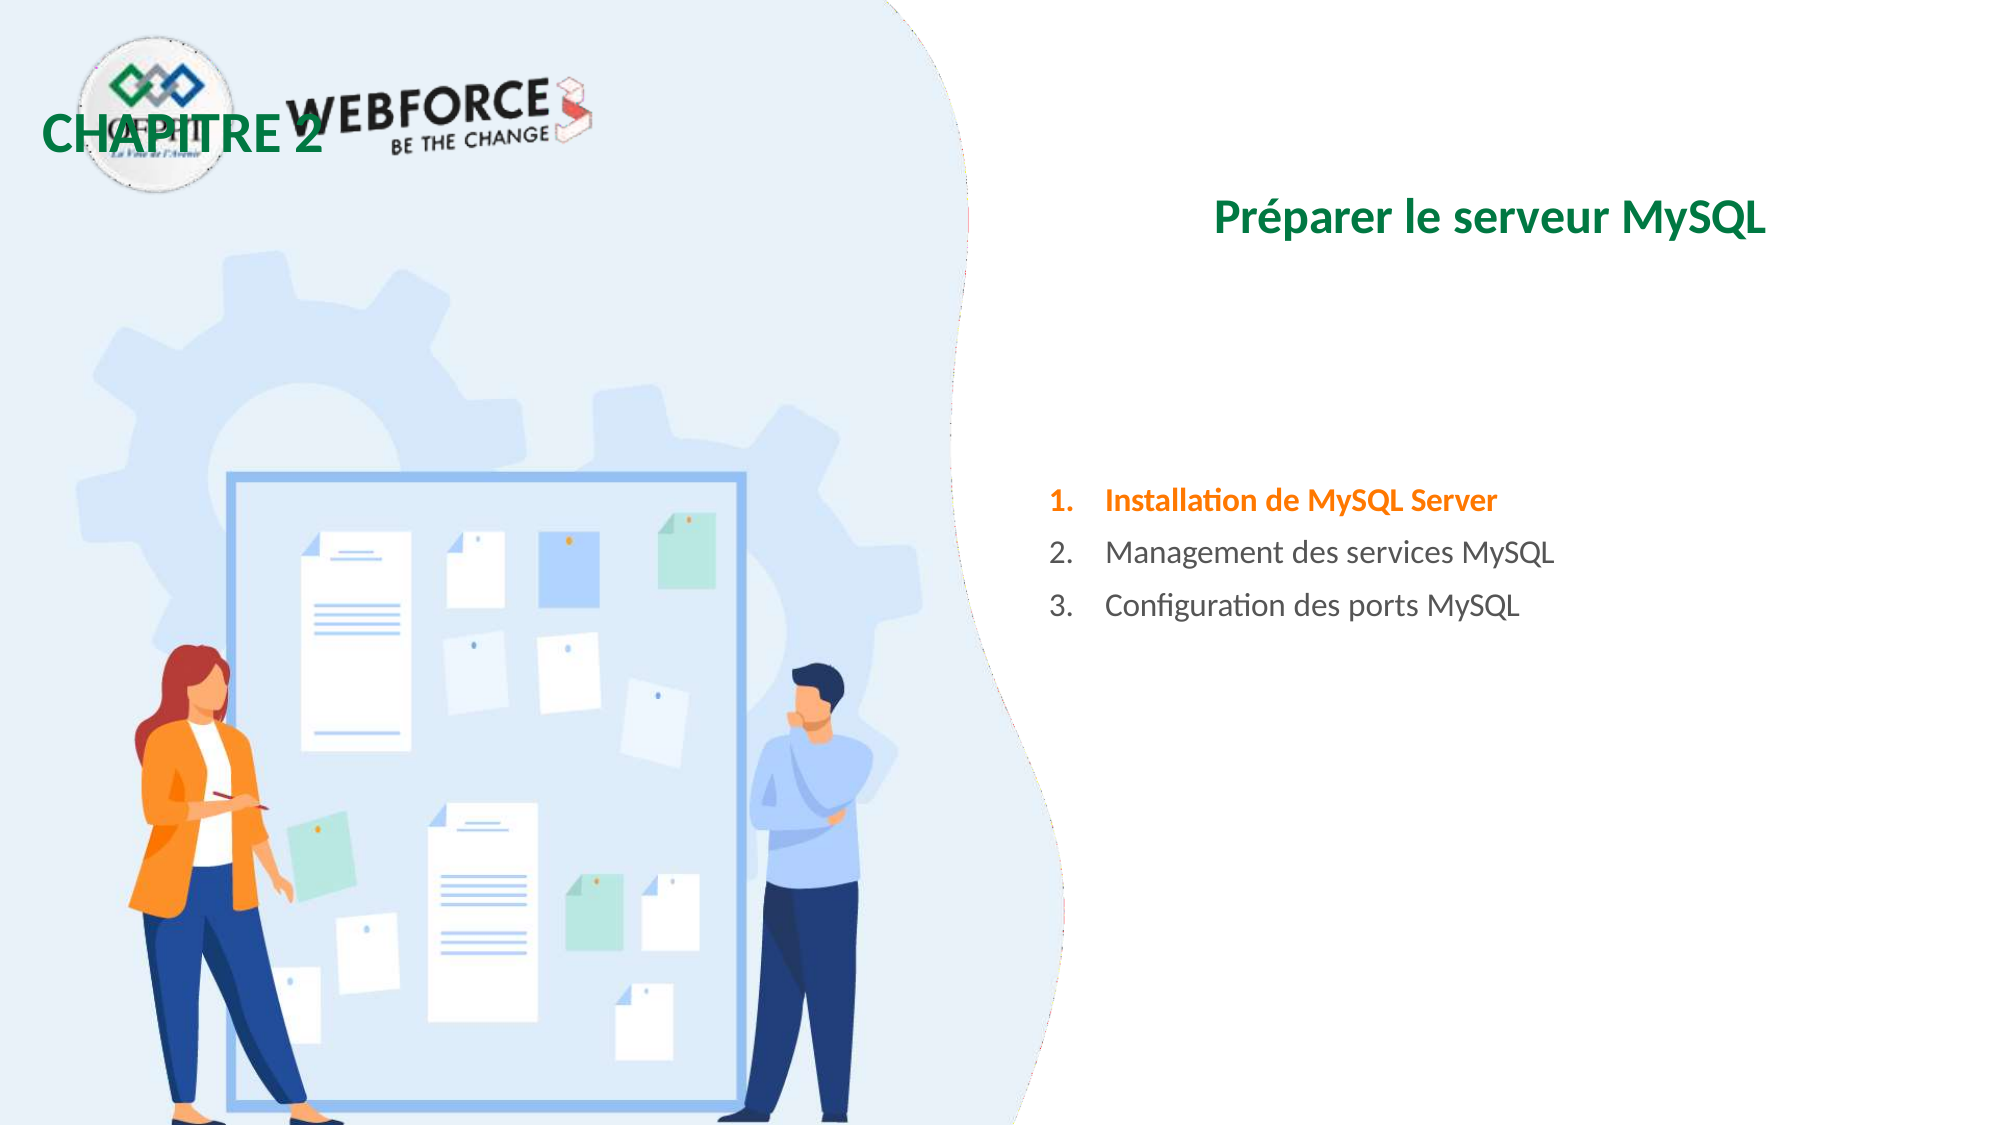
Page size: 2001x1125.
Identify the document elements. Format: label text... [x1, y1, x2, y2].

text_box Installation de MySQL Server Management des services MySQL Configuration des ports MySQL [1071, 463, 1690, 623]
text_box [0, 0, 1066, 1125]
title CHAPITRE 2 [1071, 67, 1958, 282]
text_box Préparer le serveur MySQL [1212, 181, 1771, 244]
